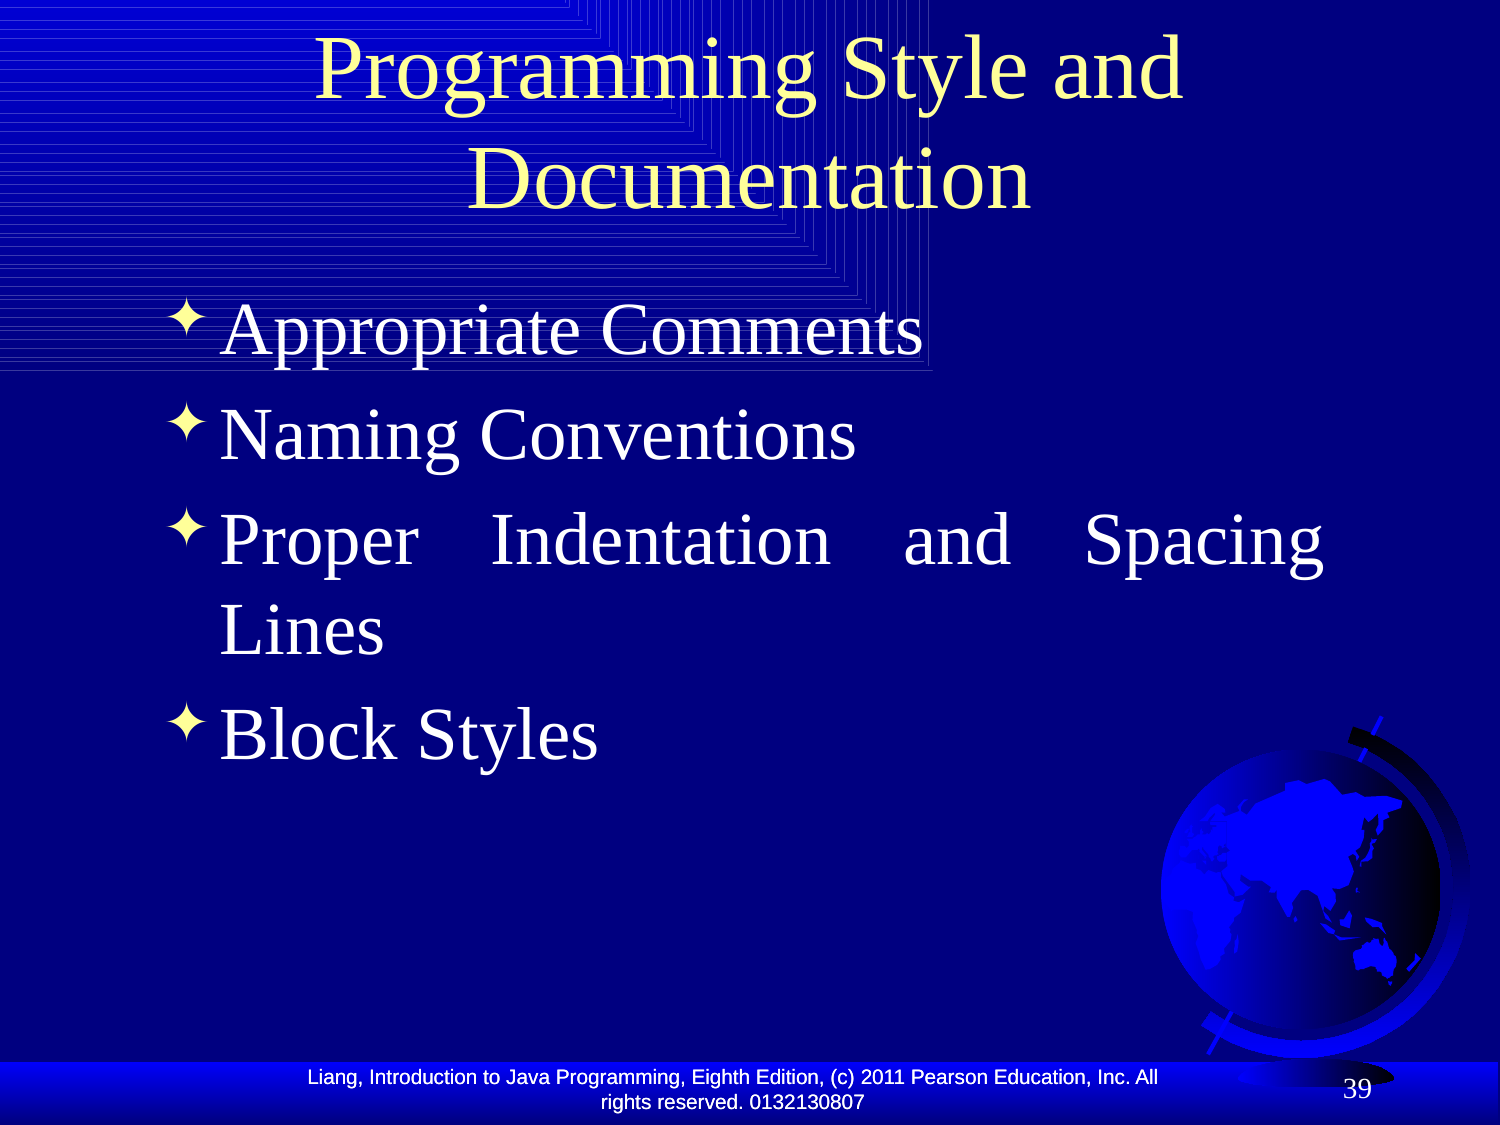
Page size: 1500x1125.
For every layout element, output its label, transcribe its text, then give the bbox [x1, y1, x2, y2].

list Appropriate Comments Naming Conventions Proper Indentation and Spacing Lines Block Styles [147, 271, 1341, 852]
title Programming Style and Documentation [112, 0, 1388, 235]
slide_number 39 [1074, 1049, 1388, 1125]
